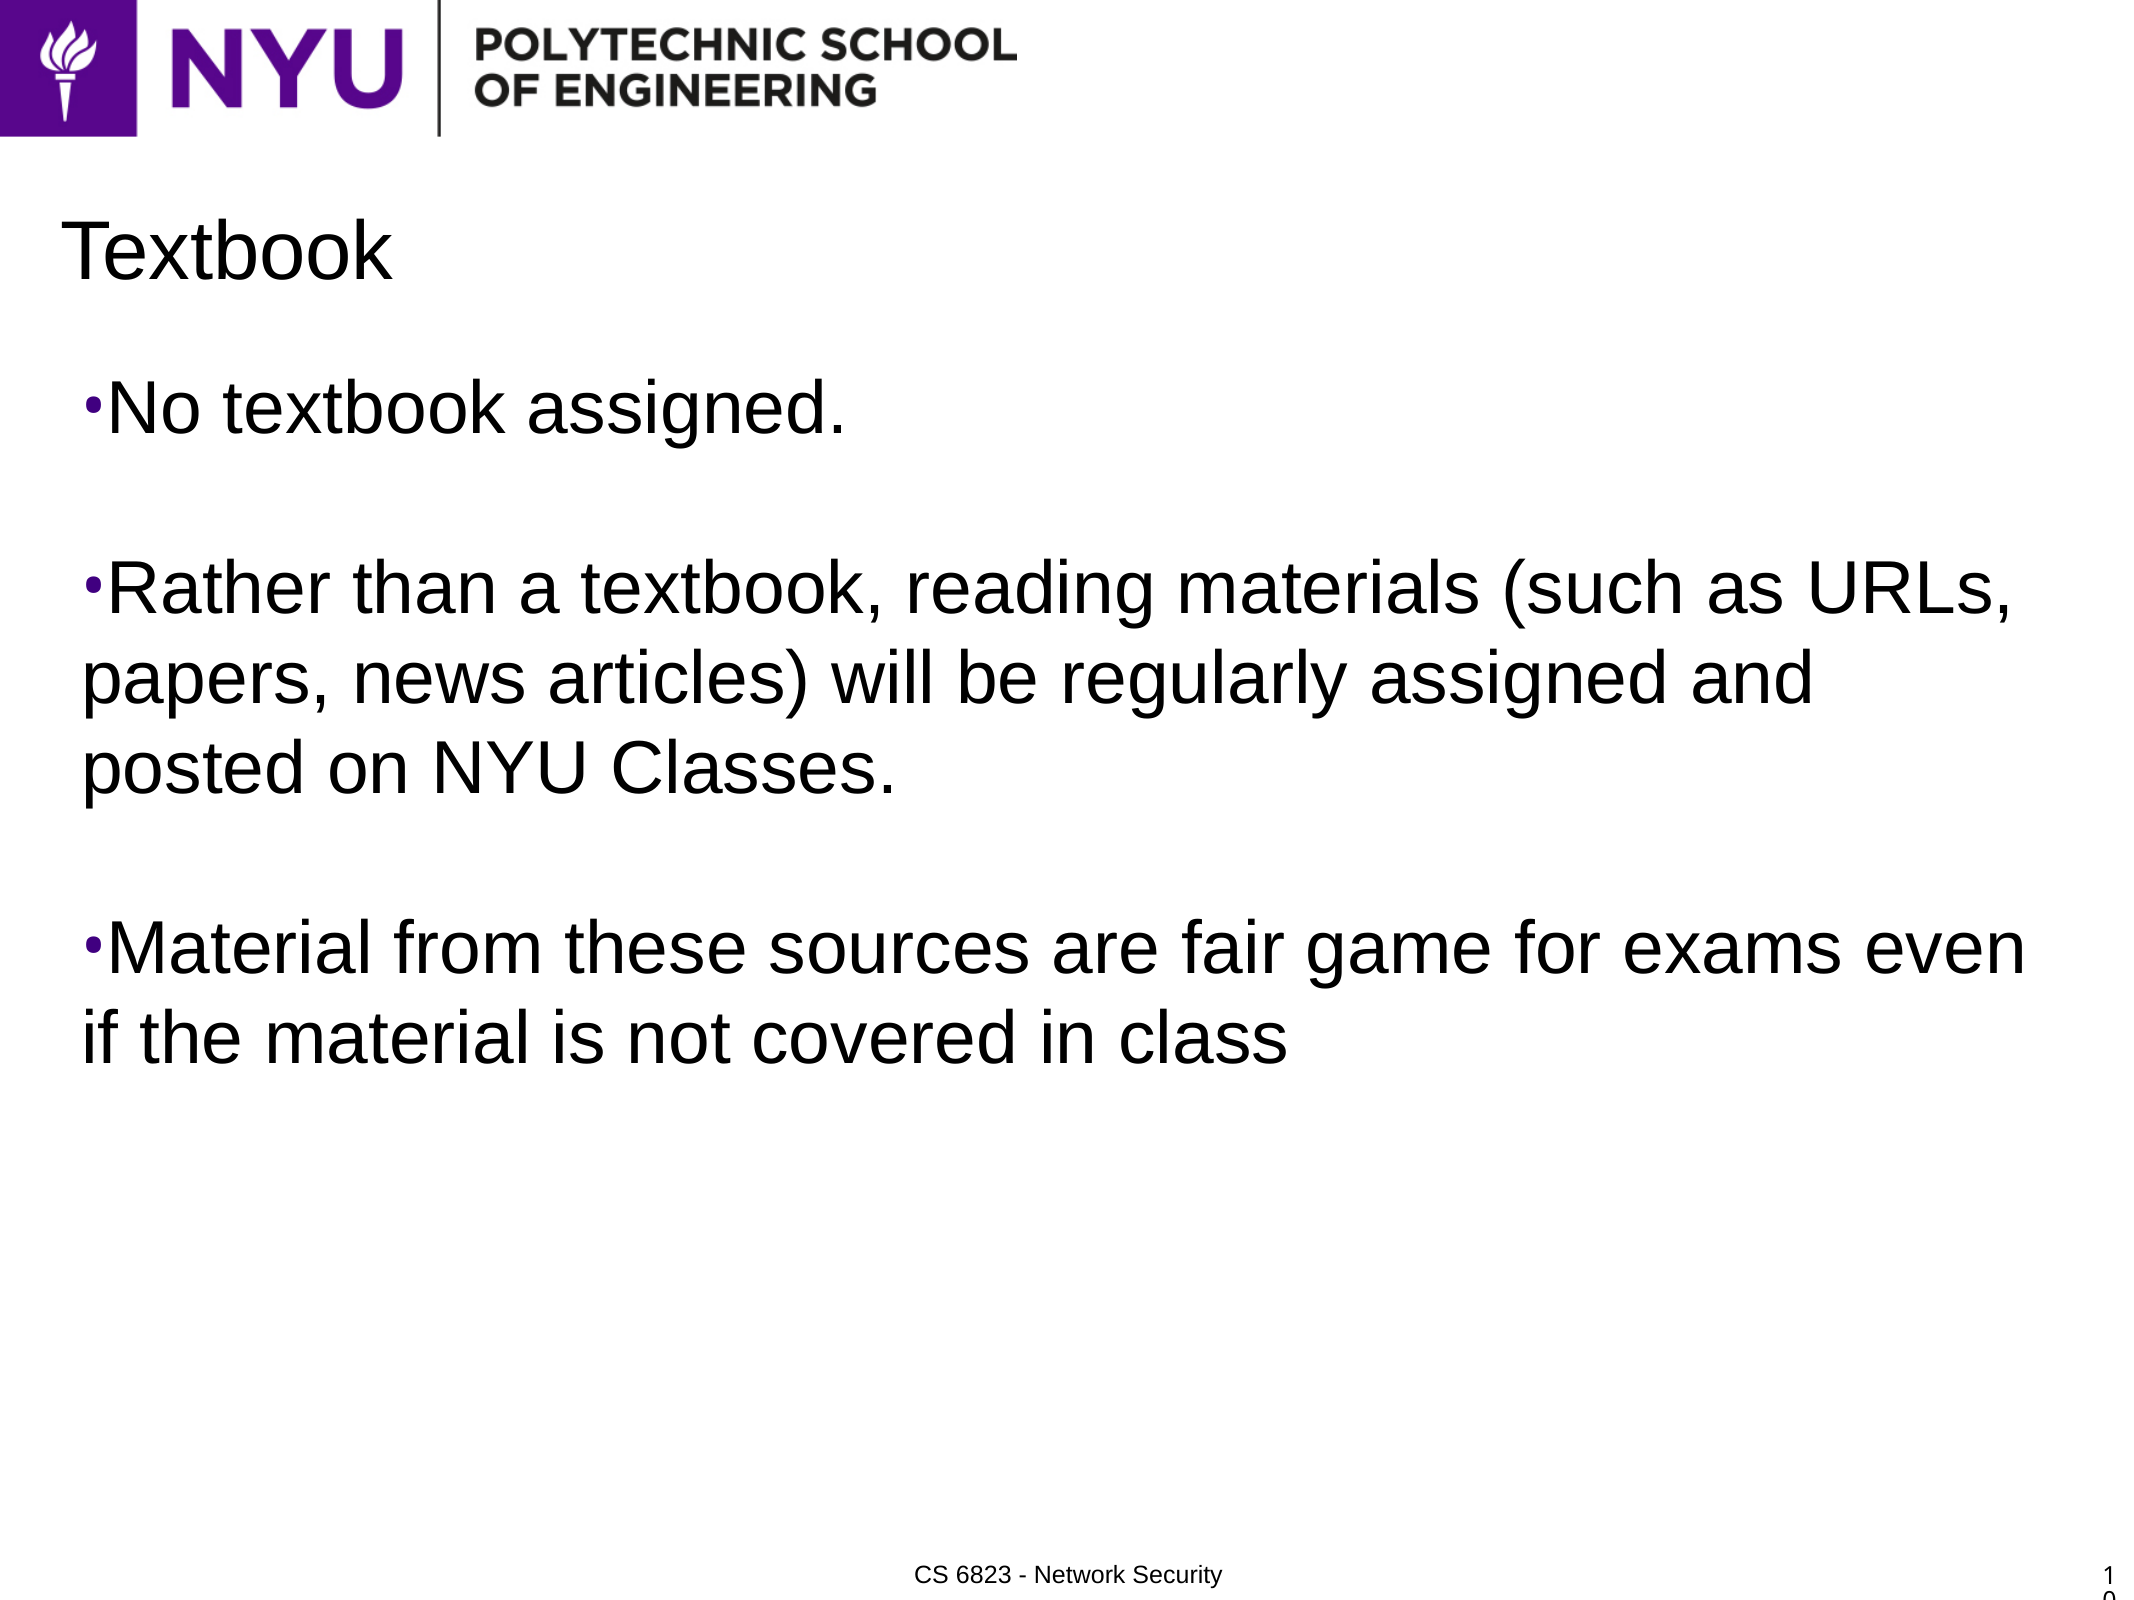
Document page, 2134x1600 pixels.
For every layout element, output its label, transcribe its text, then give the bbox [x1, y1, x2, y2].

picture [0, 0, 1017, 138]
title Textbook [52, 147, 2084, 305]
list No textbook assigned. Rather than a textbook, reading materials (such as URLs, papers, news articles) will be regularly assigned and posted on NYU Classes. Material from these sources are fair game for exams even if the material is not covered in class [72, 350, 2063, 1540]
slide_number 10 [2086, 1551, 2132, 1599]
